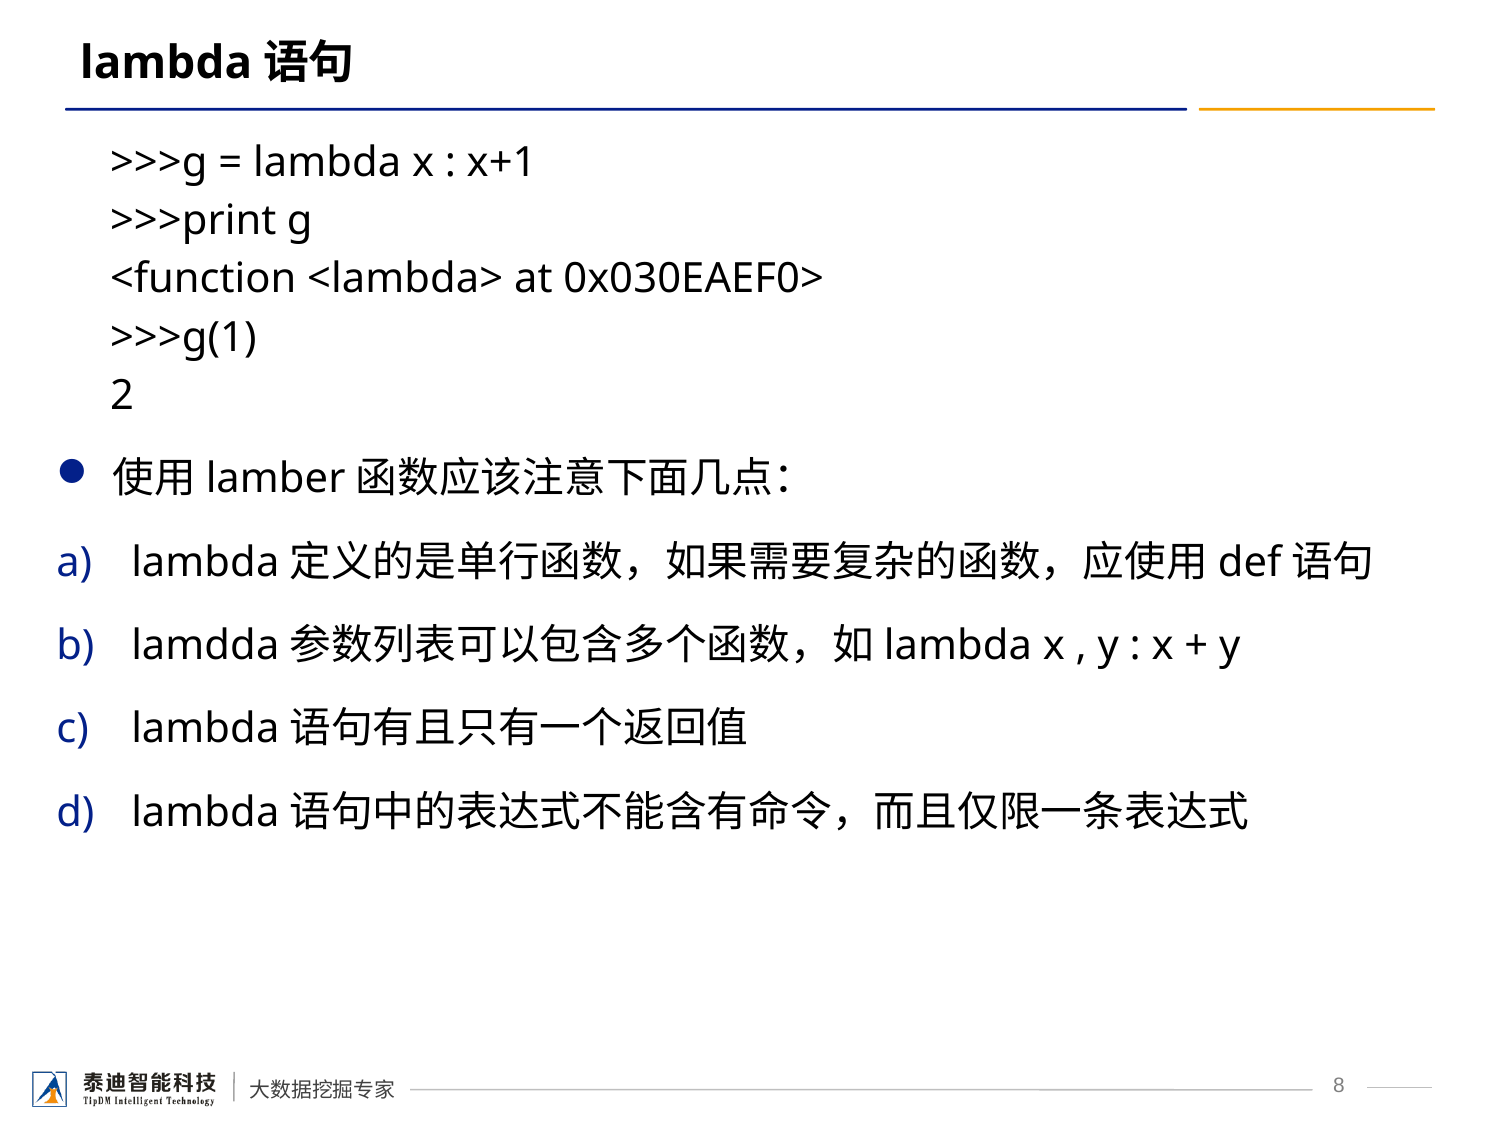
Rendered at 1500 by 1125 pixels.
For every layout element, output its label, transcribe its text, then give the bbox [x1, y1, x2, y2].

picture [29, 1062, 218, 1111]
list >>>g = lambda x : x+1 >>>print g <function <lambda> at 0x030EAEF0> >>>g(1) 2 使用lamber函数应该注意下面几点： lambda定义的是单行函数，如果需要复杂的函数，应使用def语句 lamdda参数列表可以包含多个函数，如lambda x , y : x + y lambda语句有且只有一个返回值 lambda语句中的表达式不能含有命令，而且仅限一条表达式 [41, 127, 1459, 1024]
title lambda语句 [64, 25, 1430, 97]
